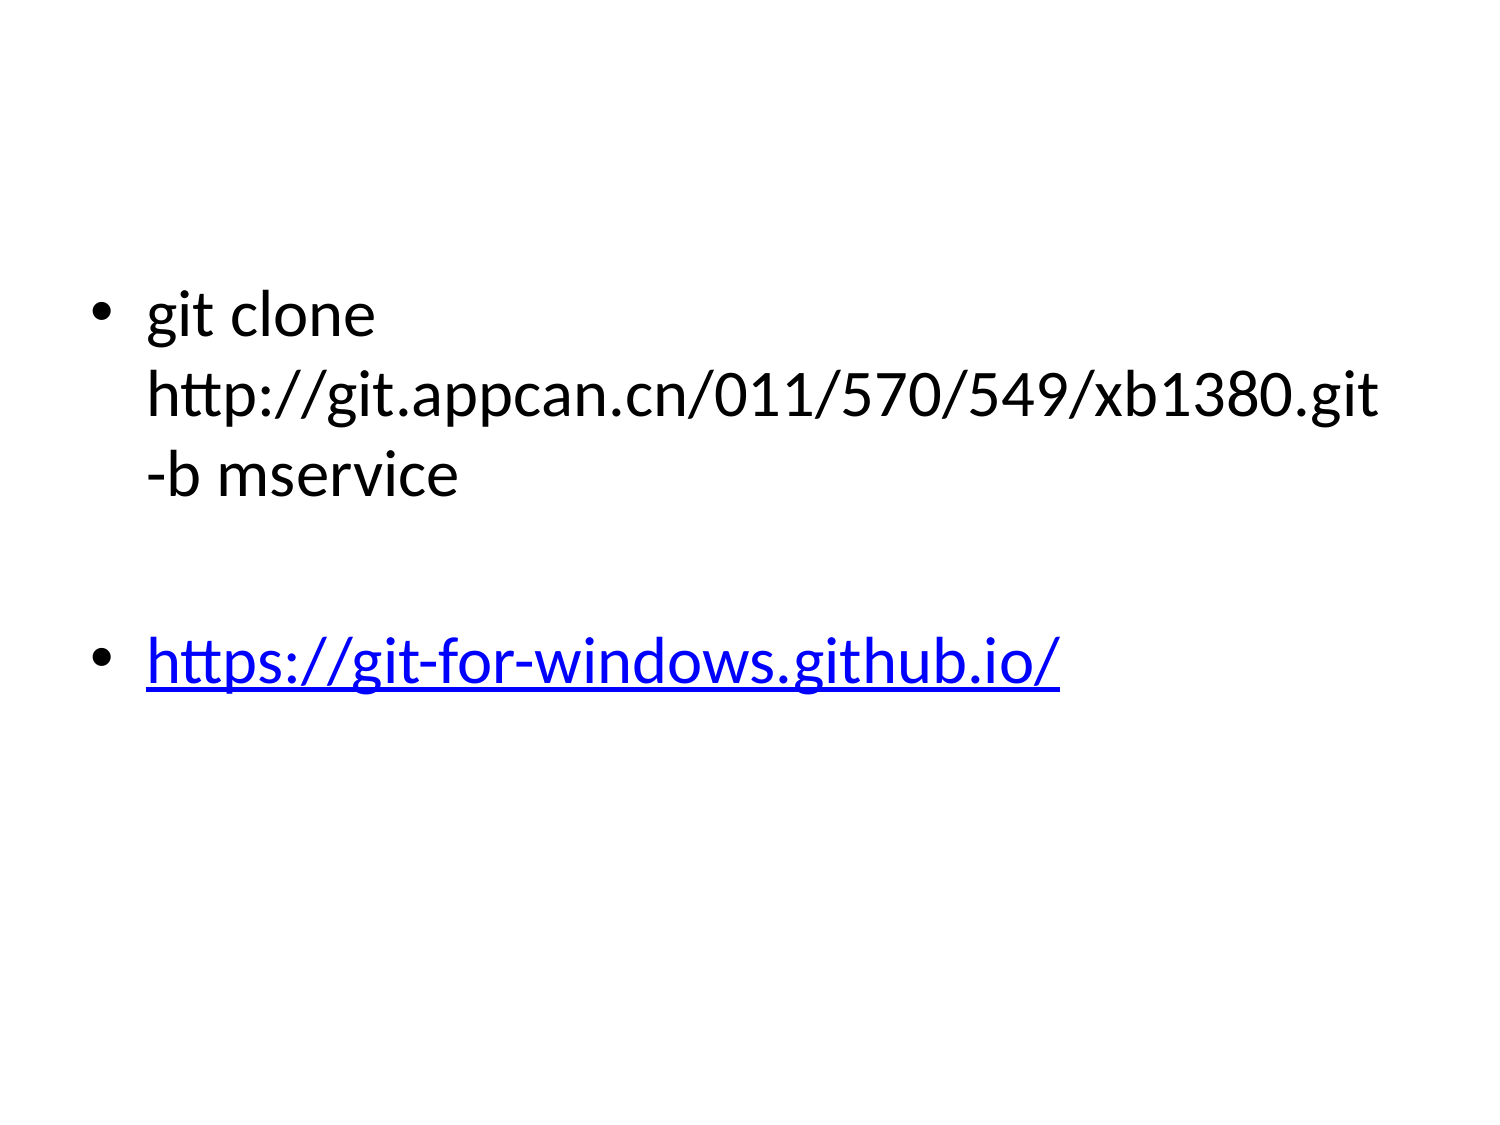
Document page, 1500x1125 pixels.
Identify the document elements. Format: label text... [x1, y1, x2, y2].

list git clone http://git.appcan.cn/011/570/549/xb1380.git -b mservice https://git-for-windows.github.io/ [75, 262, 1425, 1005]
